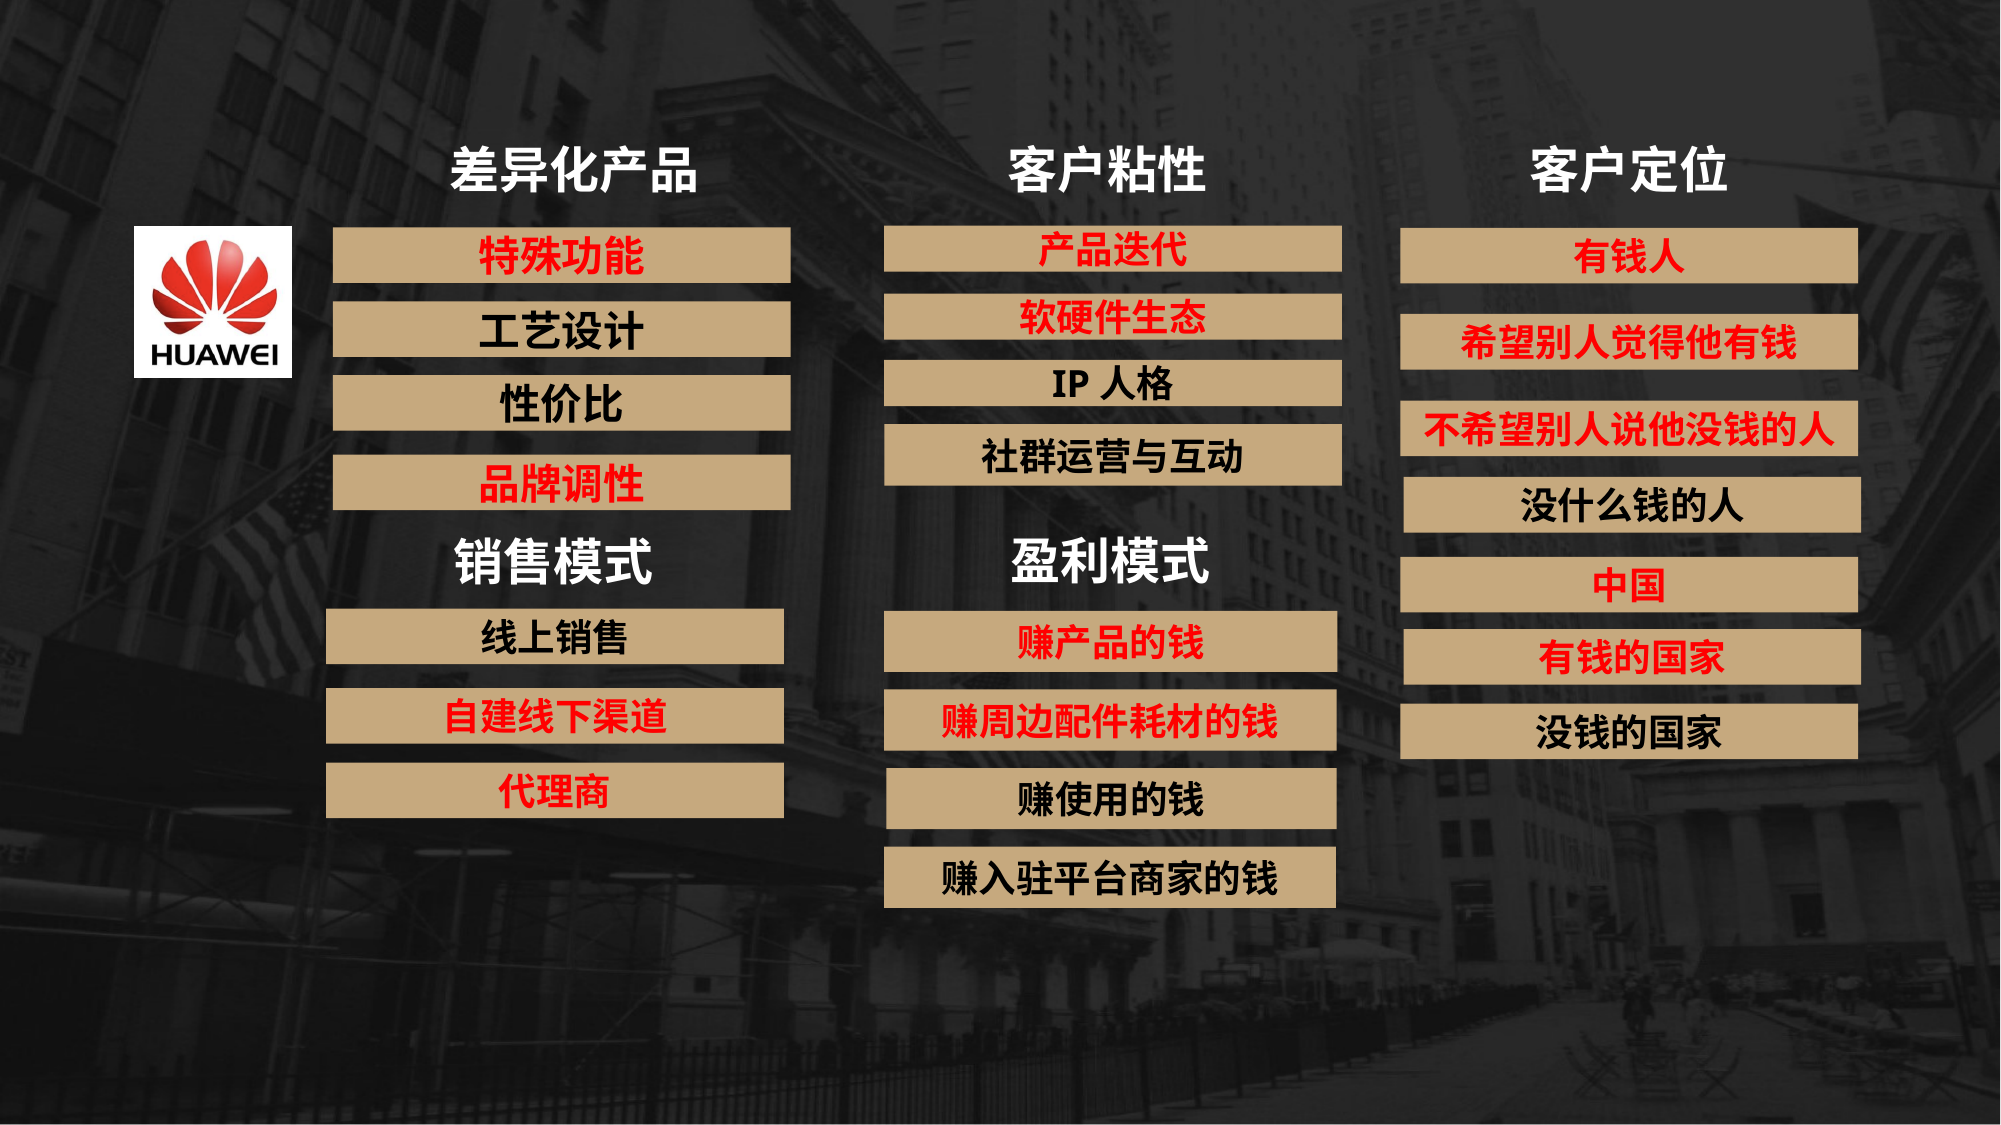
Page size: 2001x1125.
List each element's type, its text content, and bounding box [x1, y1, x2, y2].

text_box 赚入驻平台商家的钱 [883, 846, 1337, 909]
text_box 性价比 [332, 374, 792, 432]
text_box 客户定位 [1360, 130, 1898, 829]
picture [0, 0, 2001, 1125]
text_box 工艺设计 [332, 300, 792, 358]
text_box 特殊功能 [332, 226, 792, 284]
text_box 差异化产品 [305, 130, 844, 522]
text_box 盈利模式 [725, 522, 1496, 791]
text_box 社群运营与互动 [883, 478, 1343, 487]
text_box 客户粘性 [839, 130, 1377, 478]
text_box 销售模式 [284, 522, 822, 833]
text_box 品牌调性 [332, 454, 792, 511]
text_box 赚使用的钱 [885, 791, 1338, 830]
